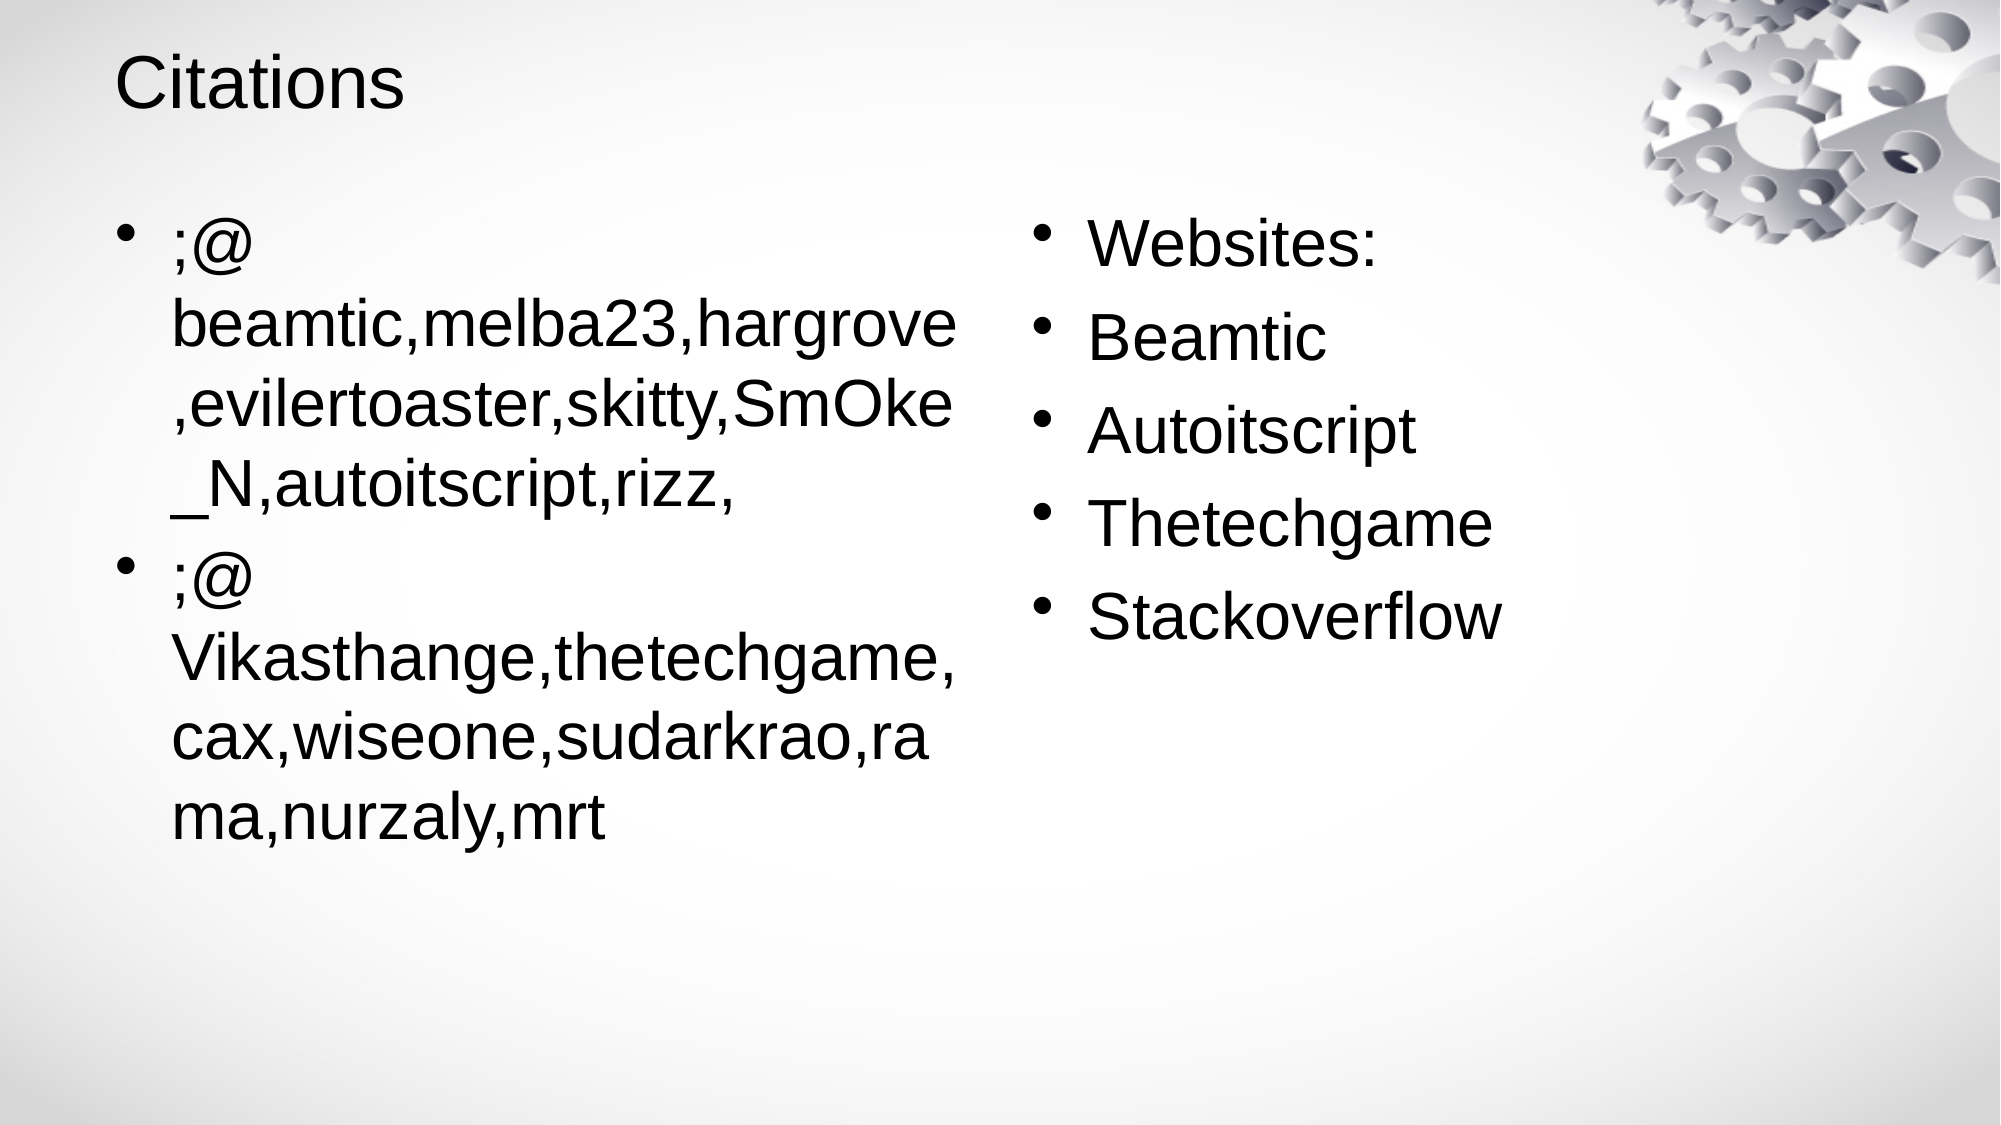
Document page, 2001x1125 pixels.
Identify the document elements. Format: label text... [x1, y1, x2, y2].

title Citations [99, 30, 1901, 127]
list ;@ beamtic,melba23,hargrove,evilertoaster,skitty,SmOke_N,autoitscript,rizz, ;@ Vikasthange,thetechgame,cax,wiseone,sudarkrao,rama,nurzaly,mrt [99, 192, 984, 1006]
list Websites: Beamtic Autoitscript Thetechgame Stackoverflow [1016, 192, 1901, 1006]
picture [0, 0, 2000, 1125]
